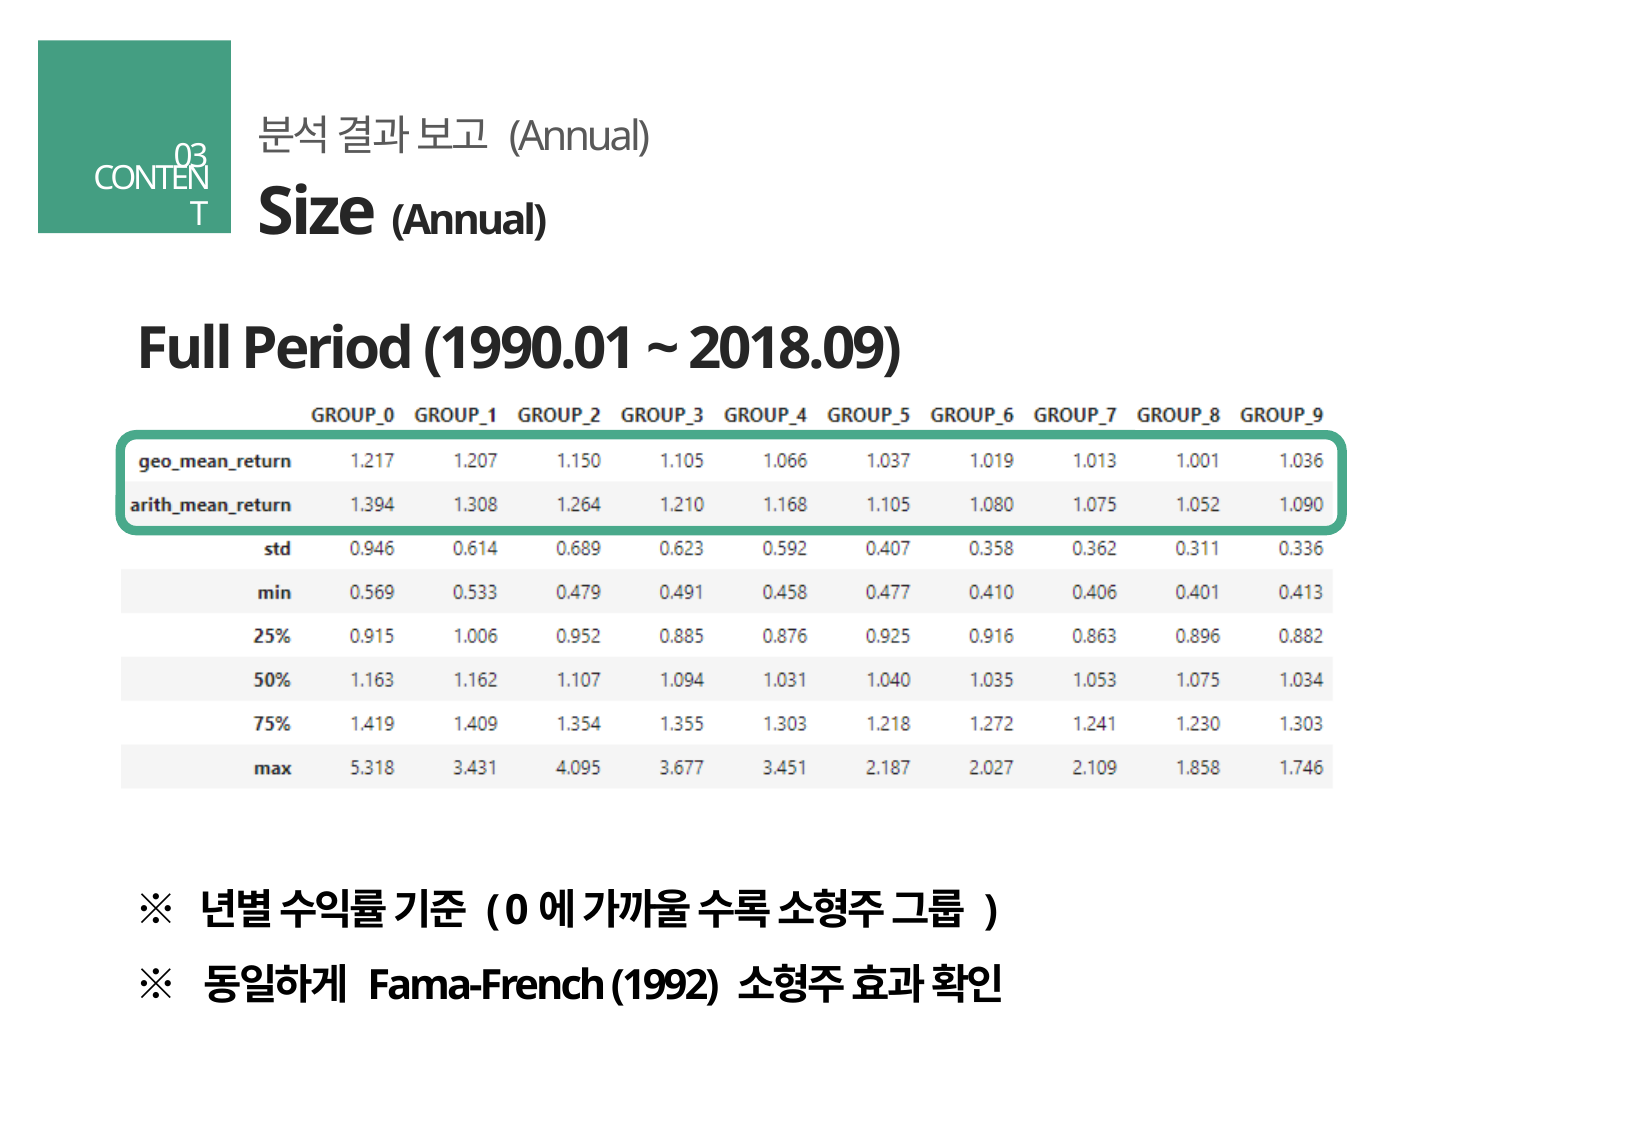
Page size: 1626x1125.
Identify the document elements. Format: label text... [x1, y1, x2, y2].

text_box Size (Annual) [242, 160, 948, 255]
list 03 [62, 141, 223, 173]
list 분석 결과 보고 (Annual) [242, 113, 982, 161]
list CONTENT [62, 180, 223, 213]
picture [121, 394, 1344, 795]
text_box ※ 년별 수익률 기준 ( 0에 가까울 수록 소형주 그룹 ) ※ 동일하게 Fama-French (1992) 소형주 효과 확인 [120, 850, 1548, 1016]
text_box Full Period (1990.01 ~ 2018.09) [121, 302, 1034, 388]
